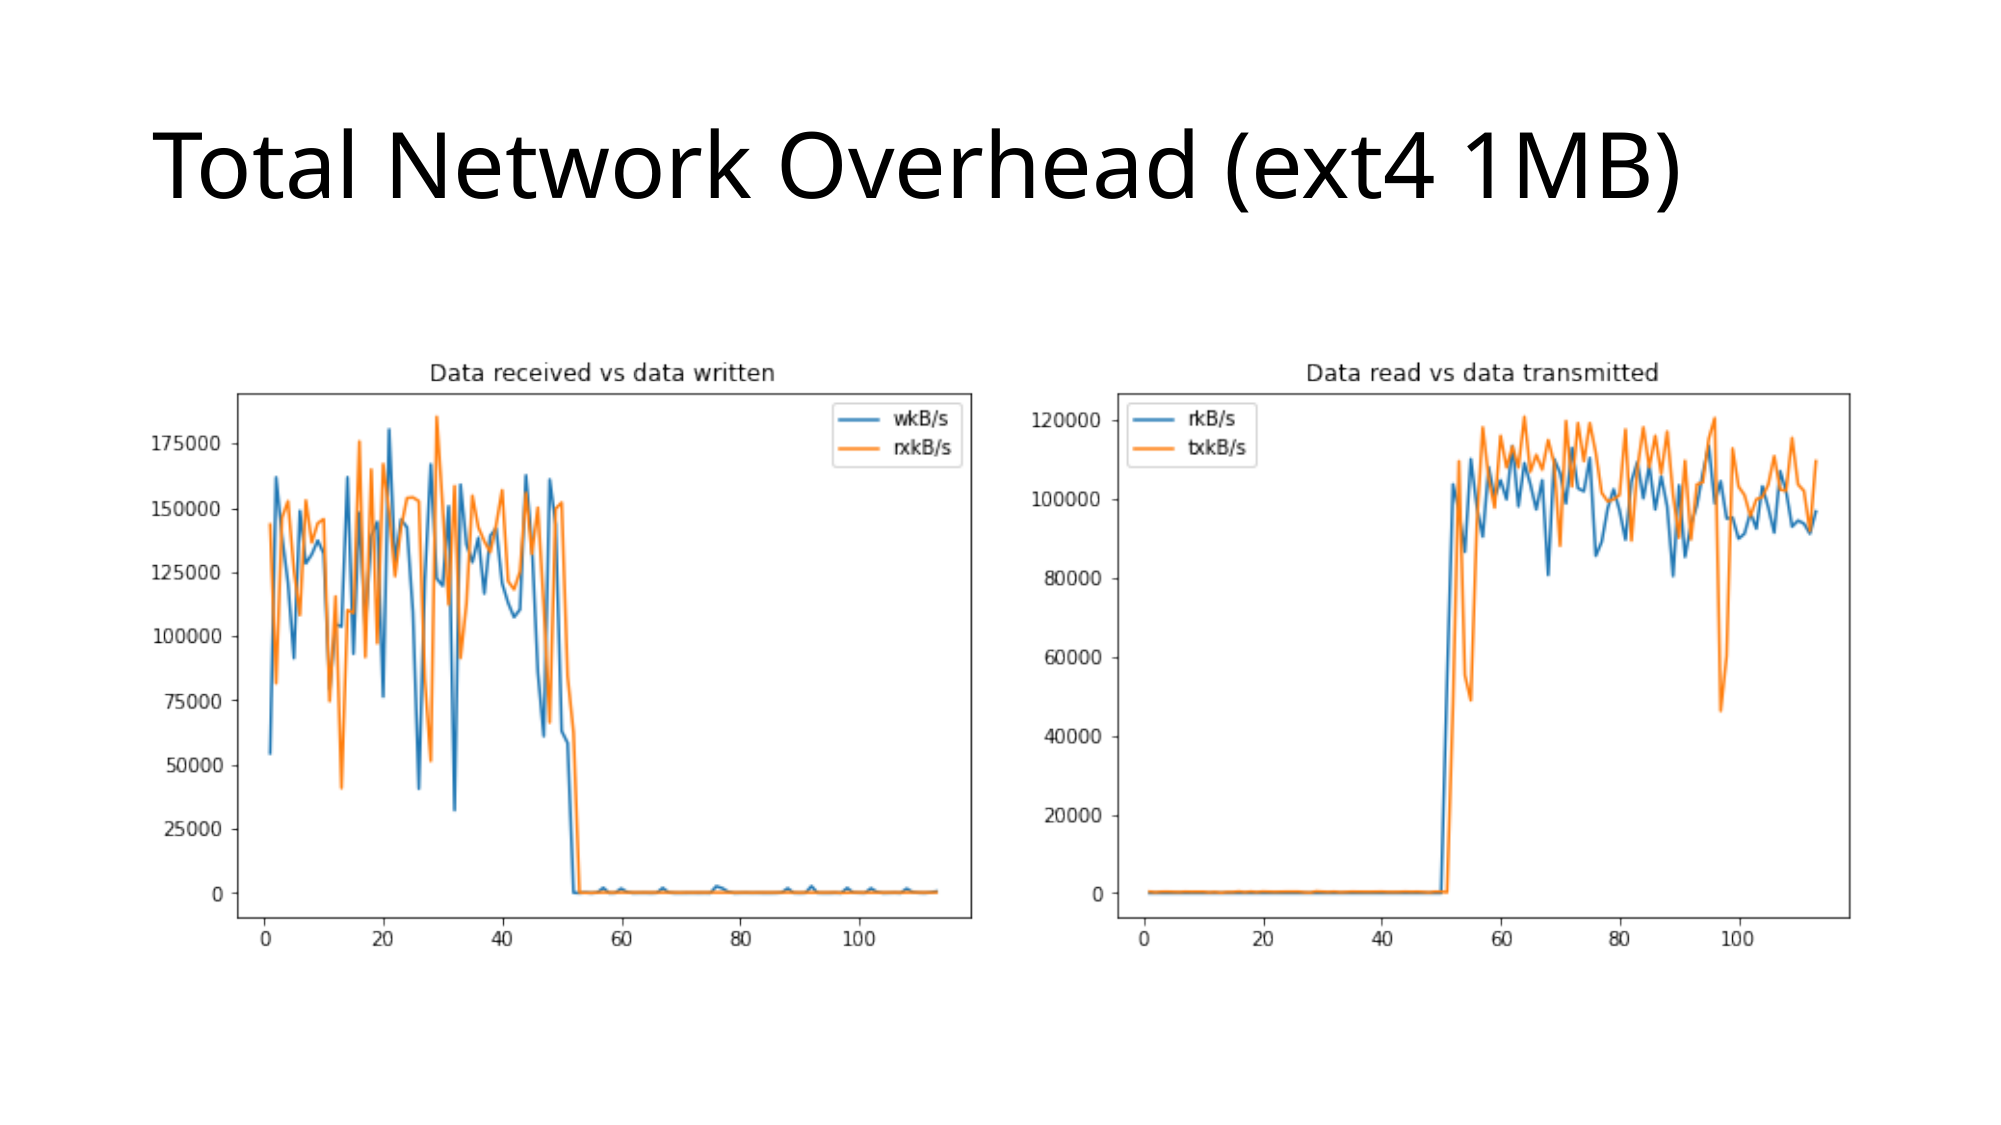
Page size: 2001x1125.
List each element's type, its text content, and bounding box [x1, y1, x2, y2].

title Total Network Overhead (ext4 1MB) [137, 59, 1863, 278]
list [137, 349, 1863, 964]
